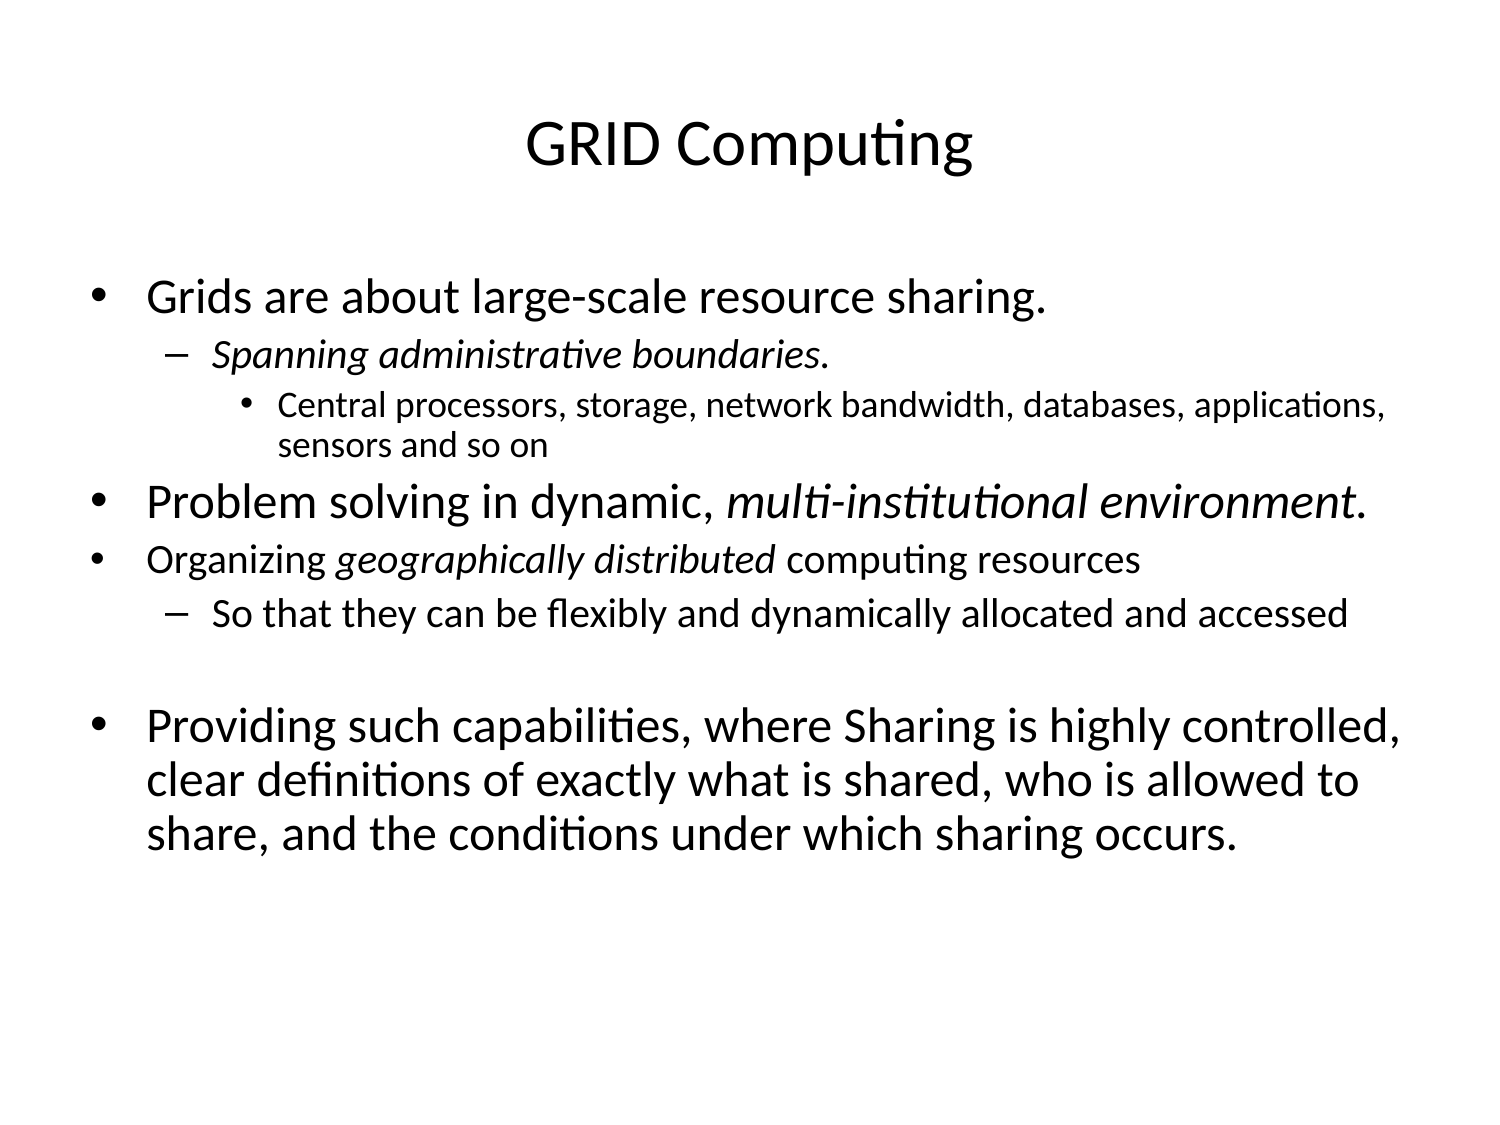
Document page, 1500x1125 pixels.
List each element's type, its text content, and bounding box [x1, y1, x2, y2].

list Grids are about large-scale resource sharing. Spanning administrative boundaries. Central processors, storage, network bandwidth, databases, applications, sensors and so on Problem solving in dynamic, multi-institutional environment. Organizing geographically distributed computing resources So that they can be flexibly and dynamically allocated and accessed Providing such capabilities, where Sharing is highly controlled, clear definitions of exactly what is shared, who is allowed to share, and the conditions under which sharing occurs. [75, 262, 1425, 1005]
title GRID Computing [75, 45, 1425, 233]
